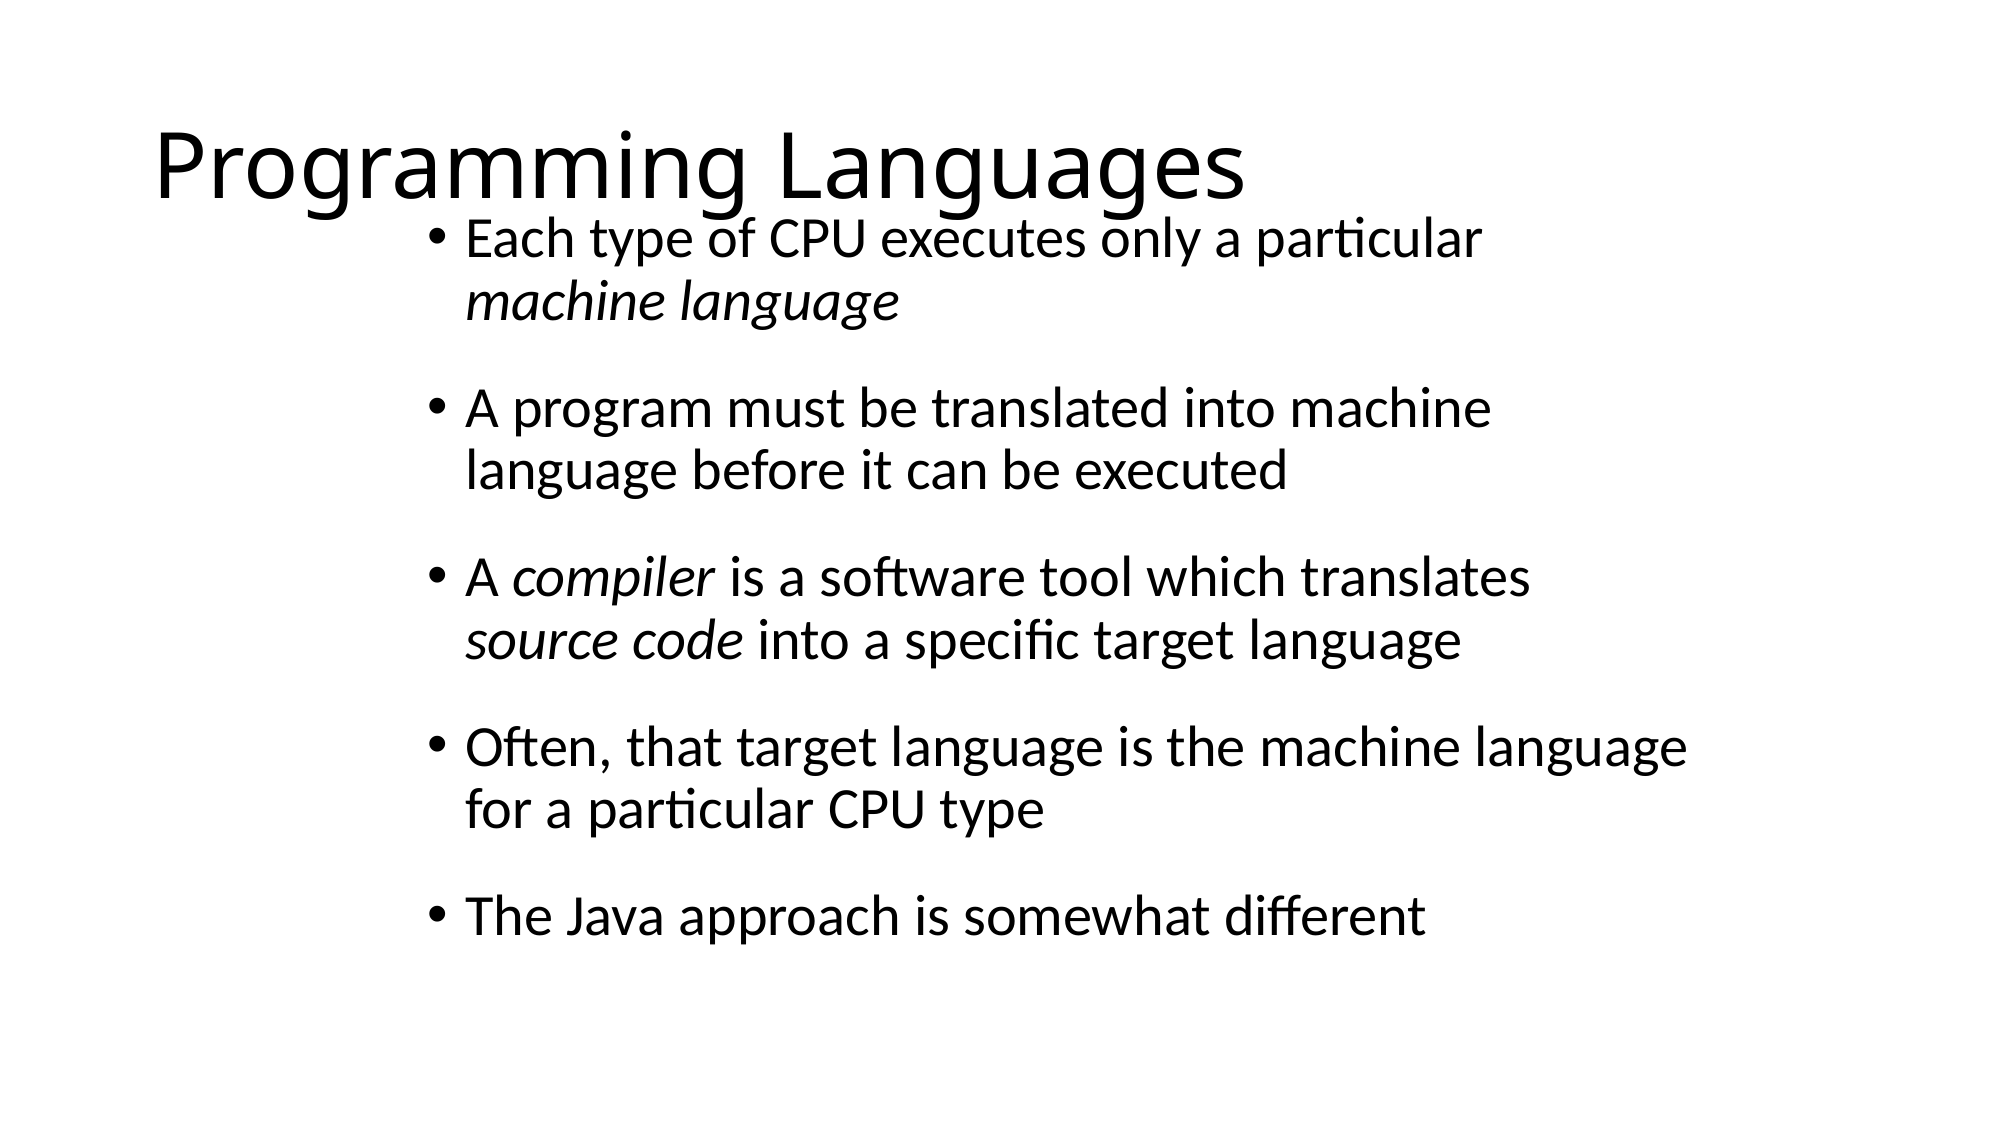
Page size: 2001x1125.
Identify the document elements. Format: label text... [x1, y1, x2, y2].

list Each type of CPU executes only a particular machine language A program must be translated into machine language before it can be executed A compiler is a software tool which translates source code into a specific target language Often, that target language is the machine language for a particular CPU type The Java approach is somewhat different [412, 200, 1713, 1088]
title Programming Languages [137, 59, 1863, 278]
